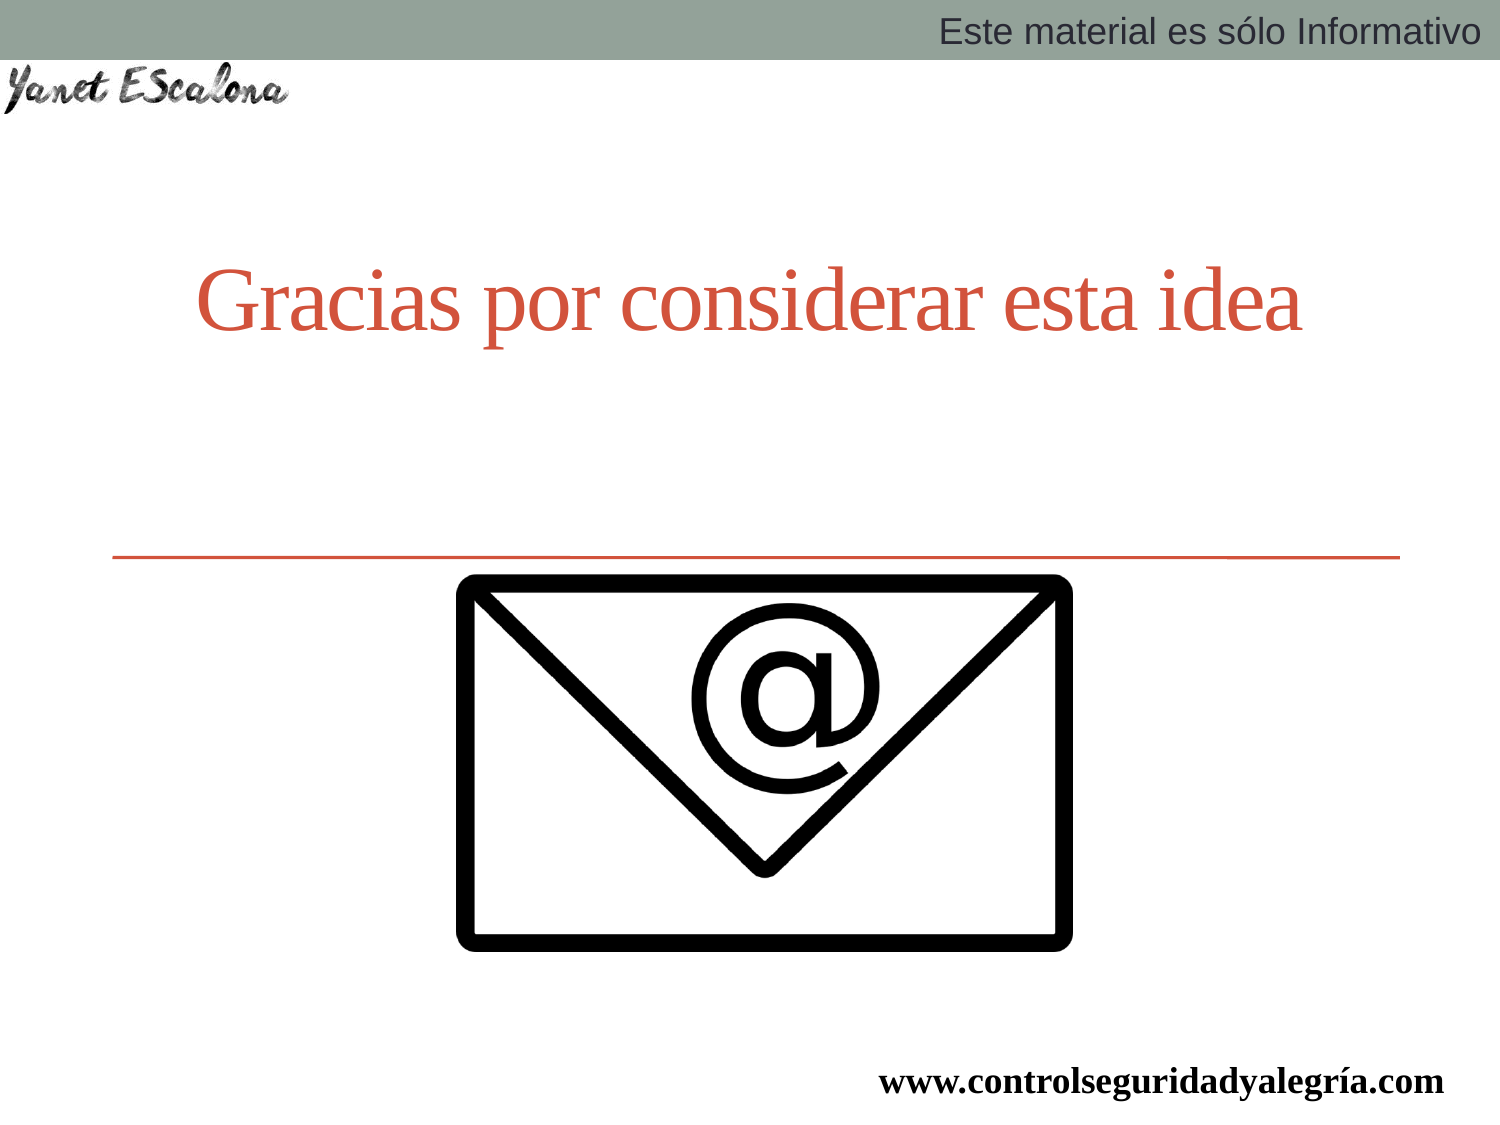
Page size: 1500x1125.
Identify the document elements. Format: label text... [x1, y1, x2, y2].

text_box Este material es sólo Informativo [923, 0, 1497, 60]
title Gracias por considerar esta idea [76, 219, 1424, 357]
picture [456, 562, 1073, 952]
picture [0, 61, 292, 115]
text_box www.controlseguridadyalegría.com [823, 1045, 1500, 1109]
